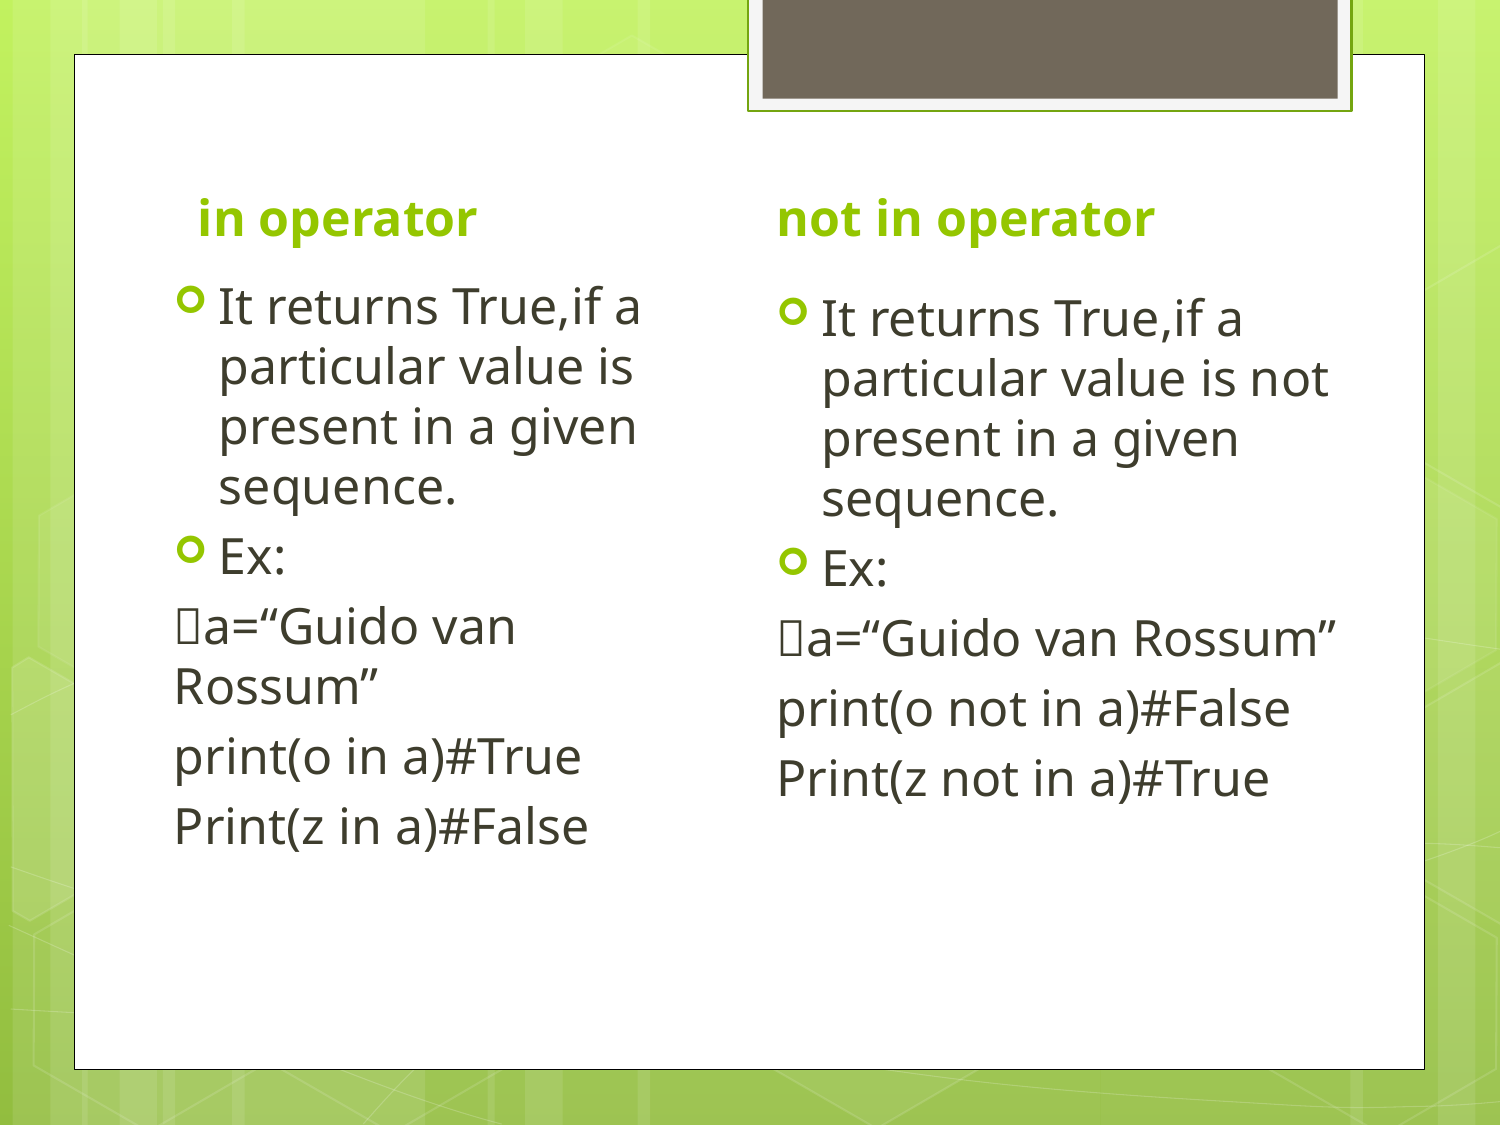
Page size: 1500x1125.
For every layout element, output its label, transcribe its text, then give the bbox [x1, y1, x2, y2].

list not in operator [761, 149, 1264, 254]
list It returns True,if a particular value is present in a given sequence. Ex: a=“Guido van Rossum” print(o in a)#True Print(z in a)#False [147, 267, 709, 1012]
list in operator [183, 149, 685, 254]
list It returns True,if a particular value is not present in a given sequence. Ex: a=“Guido van Rossum” print(o not in a)#False Print(z not in a)#True [750, 278, 1400, 1000]
